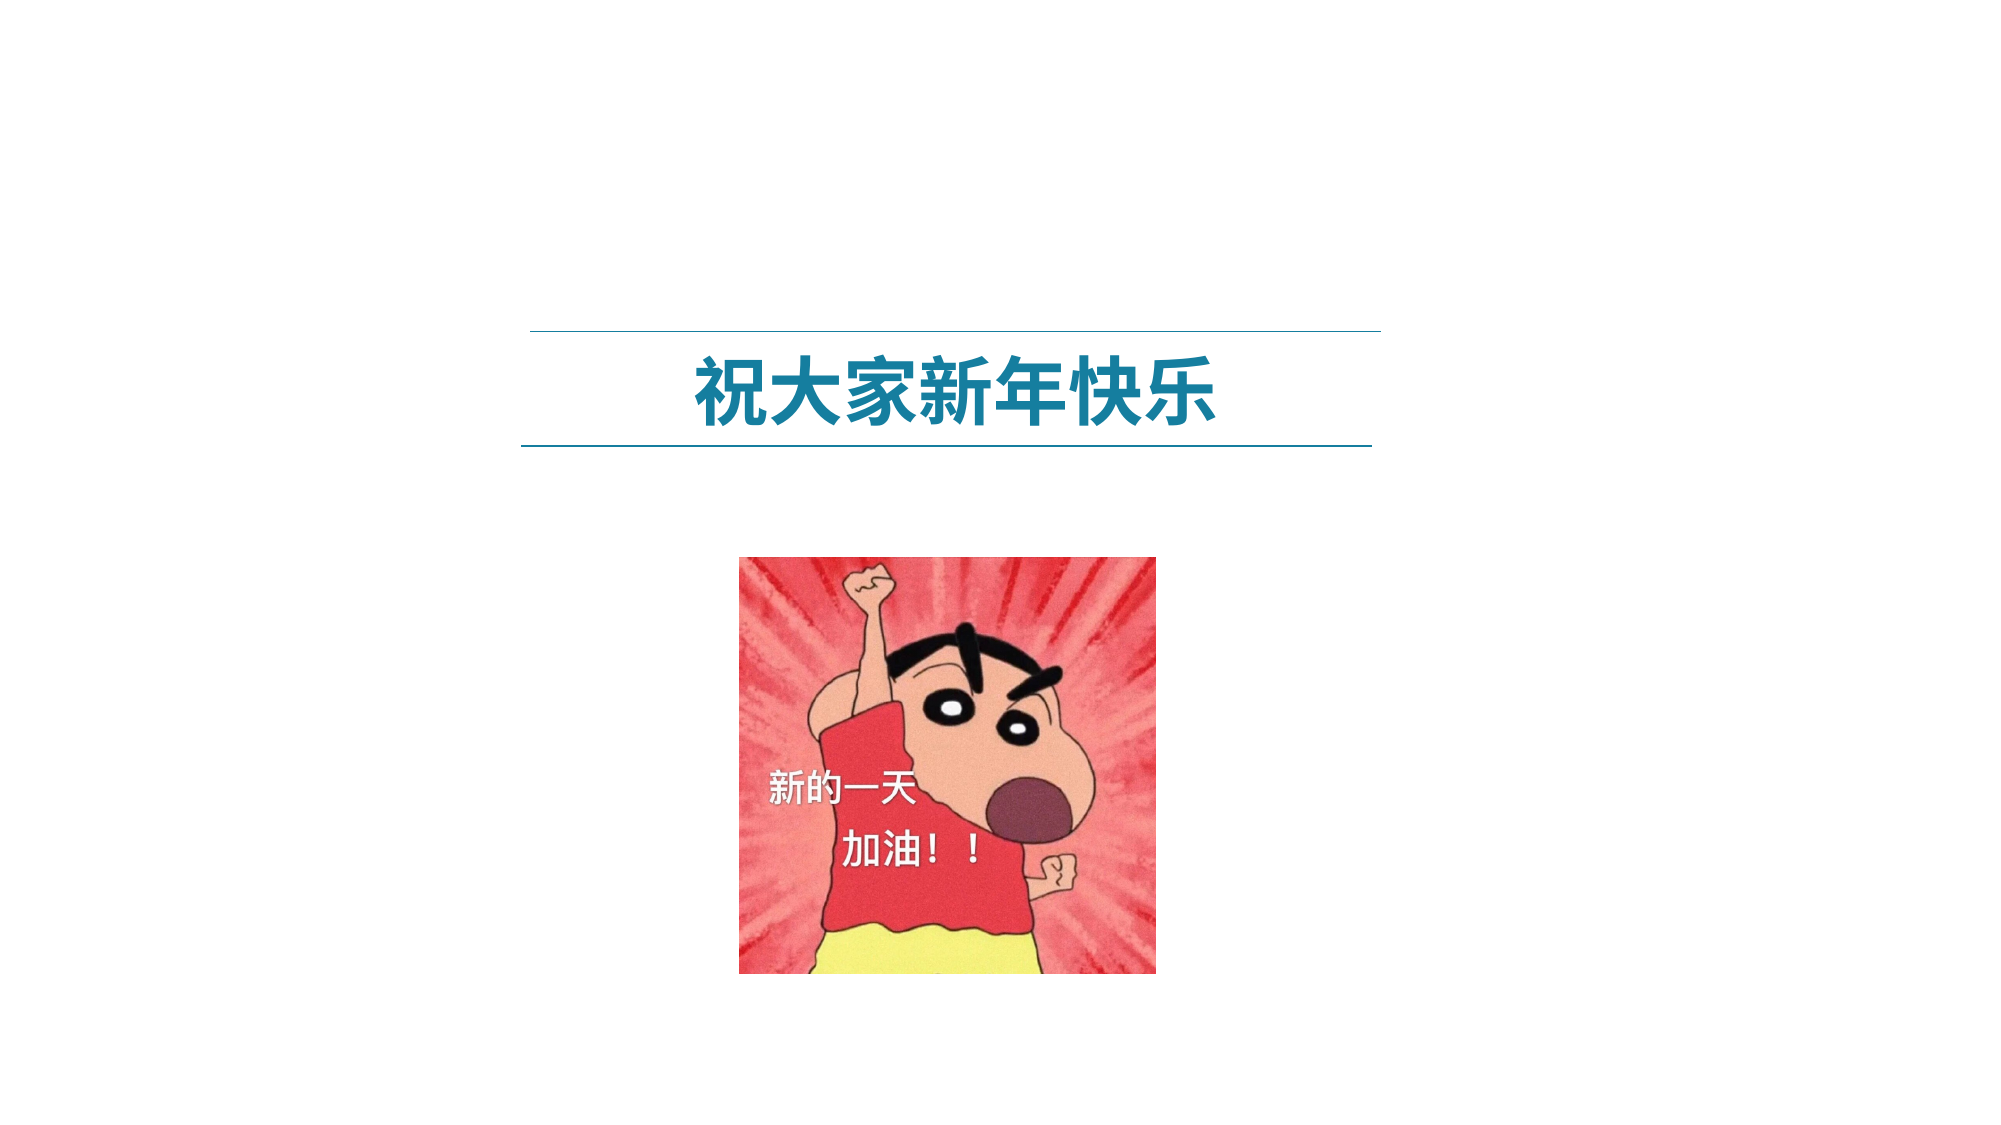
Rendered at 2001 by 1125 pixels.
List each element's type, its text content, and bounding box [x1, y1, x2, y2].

picture [739, 557, 1156, 975]
text_box 祝大家新年快乐 [678, 337, 1234, 443]
